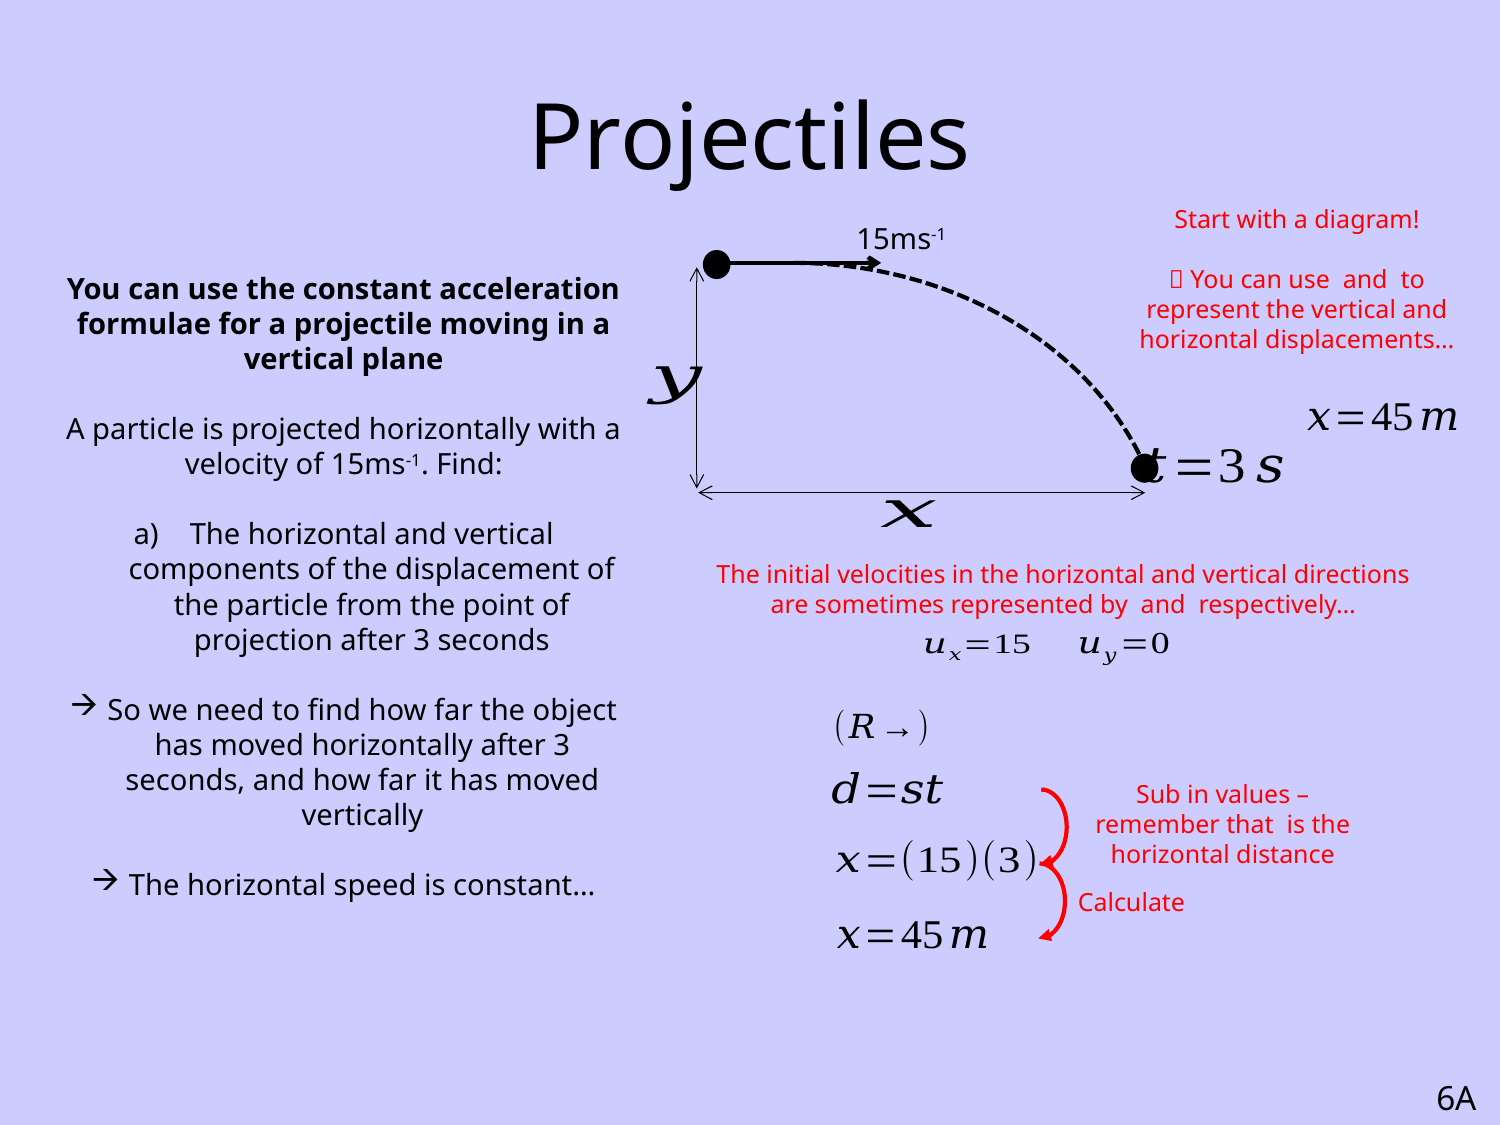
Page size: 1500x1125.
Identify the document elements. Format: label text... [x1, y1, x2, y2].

text_box 15ms-1 [841, 212, 962, 263]
text_box [1038, 862, 1061, 942]
text_box [793, 493, 1048, 576]
text_box [701, 248, 732, 281]
text_box [1152, 459, 1160, 480]
text_box [1129, 452, 1152, 484]
list You can use the constant acceleration formulae for a projectile moving in a vertical plane A particle is projected horizontally with a velocity of 15ms-1. Find: The horizontal and vertical components of the displacement of the particle from the point of projection after 3 seconds So we need to find how far the object has moved horizontally after 3 seconds, and how far it has moved vertically The horizontal speed is constant… [50, 262, 638, 1038]
text_box [793, 263, 1140, 492]
text_box [1040, 788, 1068, 868]
title Projectiles [103, 30, 1397, 249]
text_box 6A [1412, 1074, 1500, 1125]
text_box Calculate [1059, 879, 1204, 924]
